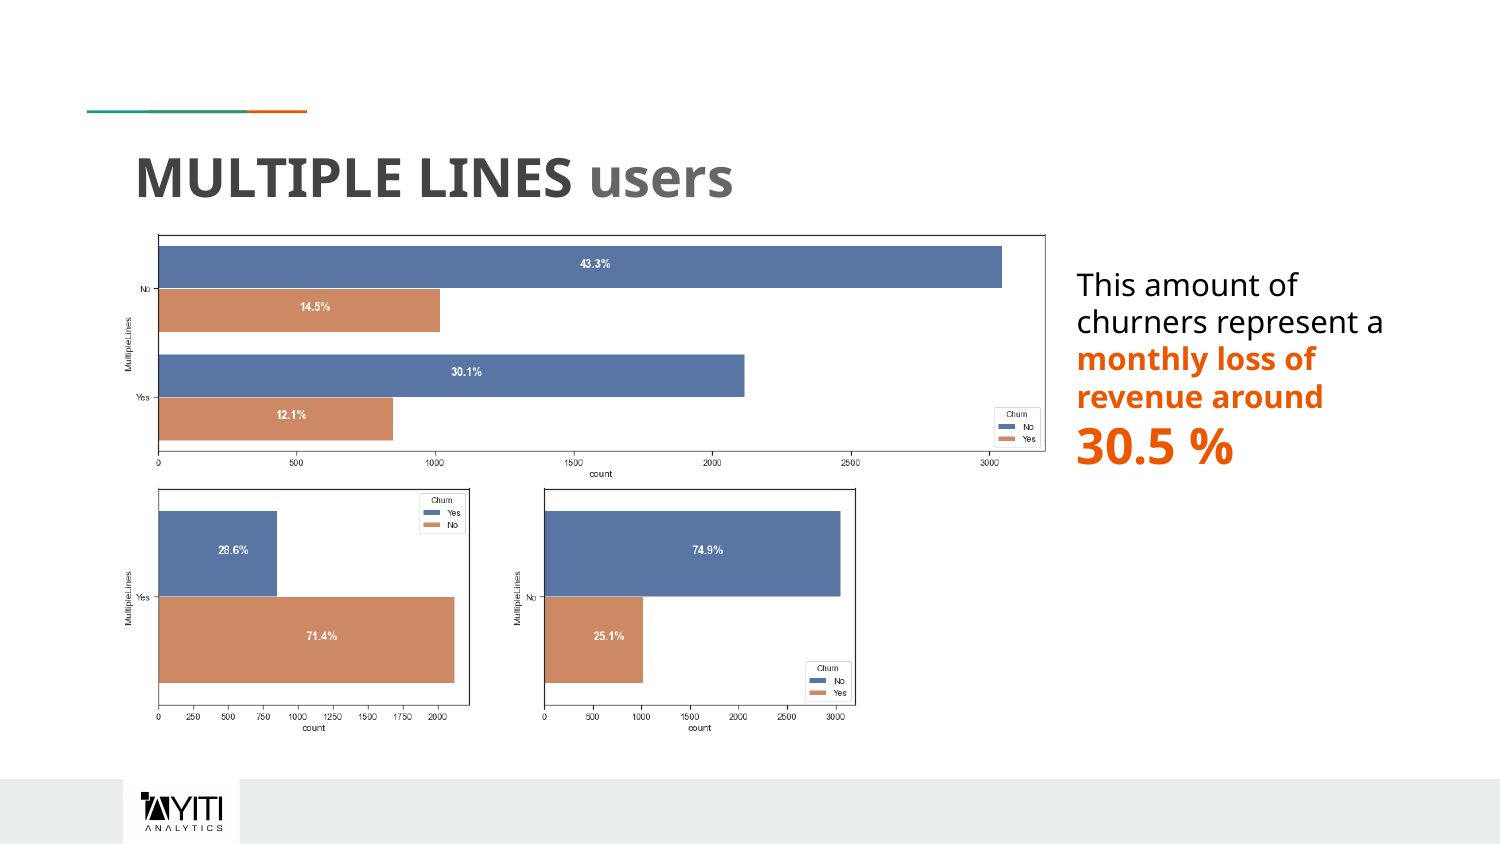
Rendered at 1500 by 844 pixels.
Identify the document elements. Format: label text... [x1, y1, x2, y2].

text_box This amount of churners represent a monthly loss of revenue around 30.5 % [1061, 249, 1427, 743]
picture [122, 779, 240, 844]
picture [119, 229, 1049, 737]
title MULTIPLE LINES users [119, 128, 1381, 217]
